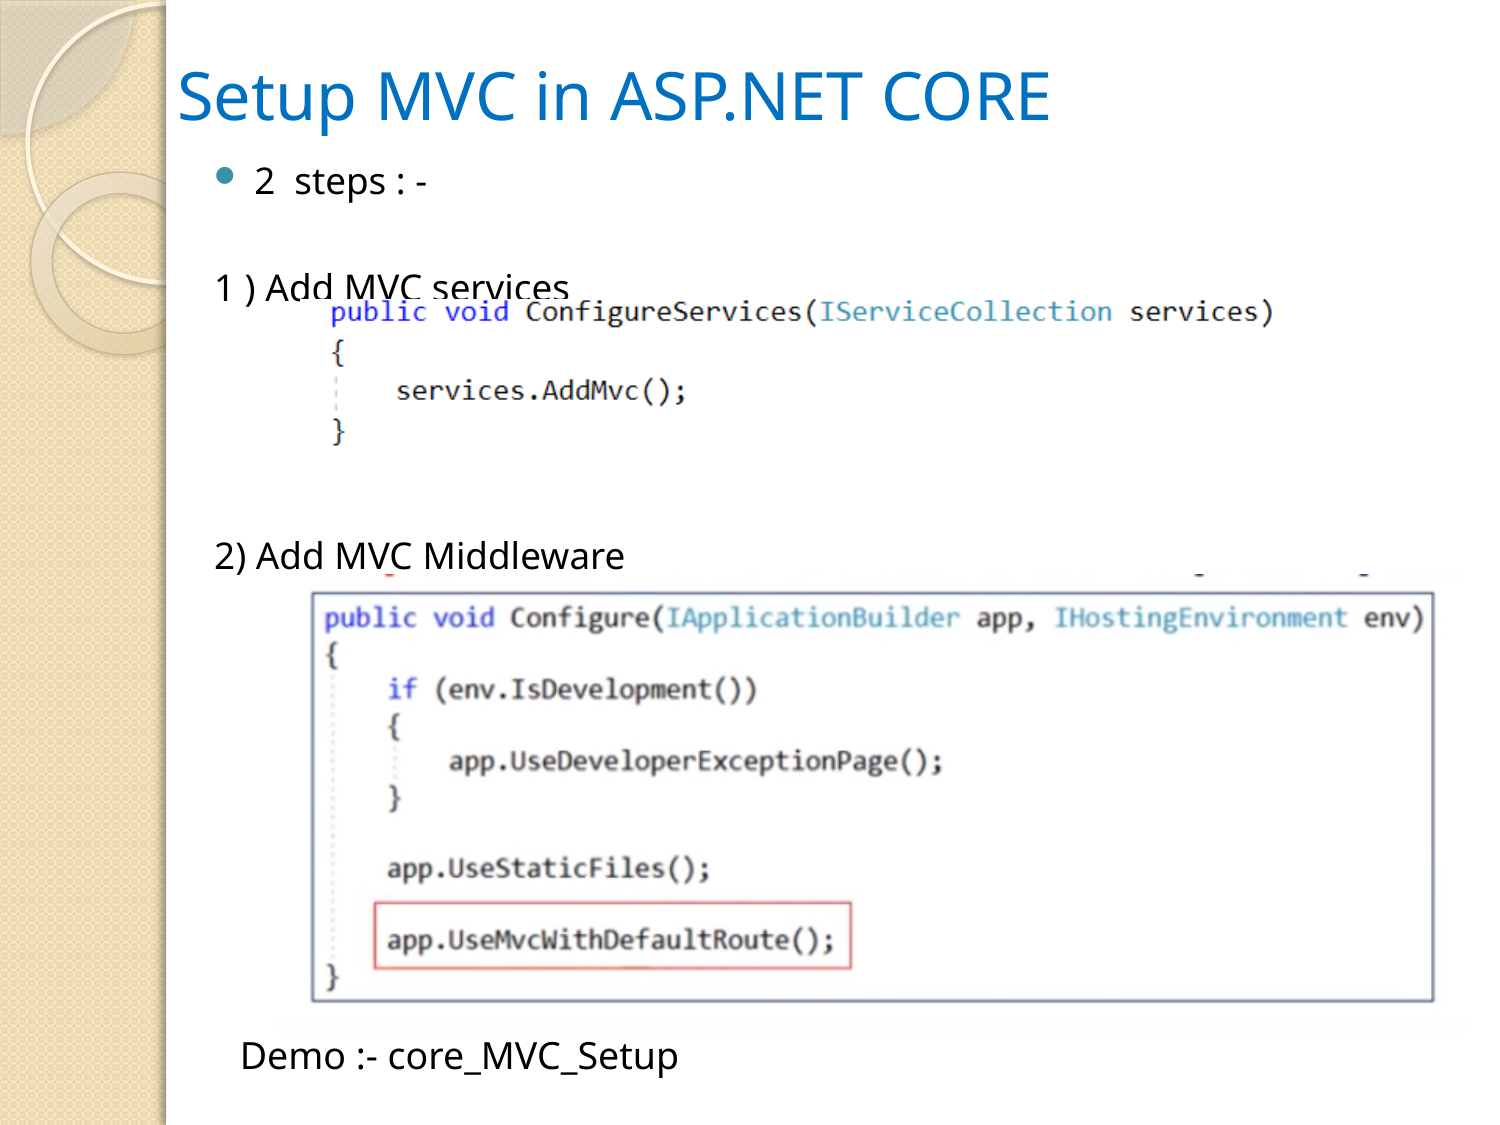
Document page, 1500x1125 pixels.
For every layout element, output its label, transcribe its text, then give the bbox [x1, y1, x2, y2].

list 2 steps : - 1 ) Add MVC services 2) Add MVC Middleware [187, 149, 1418, 588]
text_box Demo :- core_MVC_Setup [224, 1024, 888, 1085]
picture [274, 574, 1469, 1033]
picture [299, 299, 1290, 471]
title Setup MVC in ASP.NET CORE [162, 0, 1393, 188]
